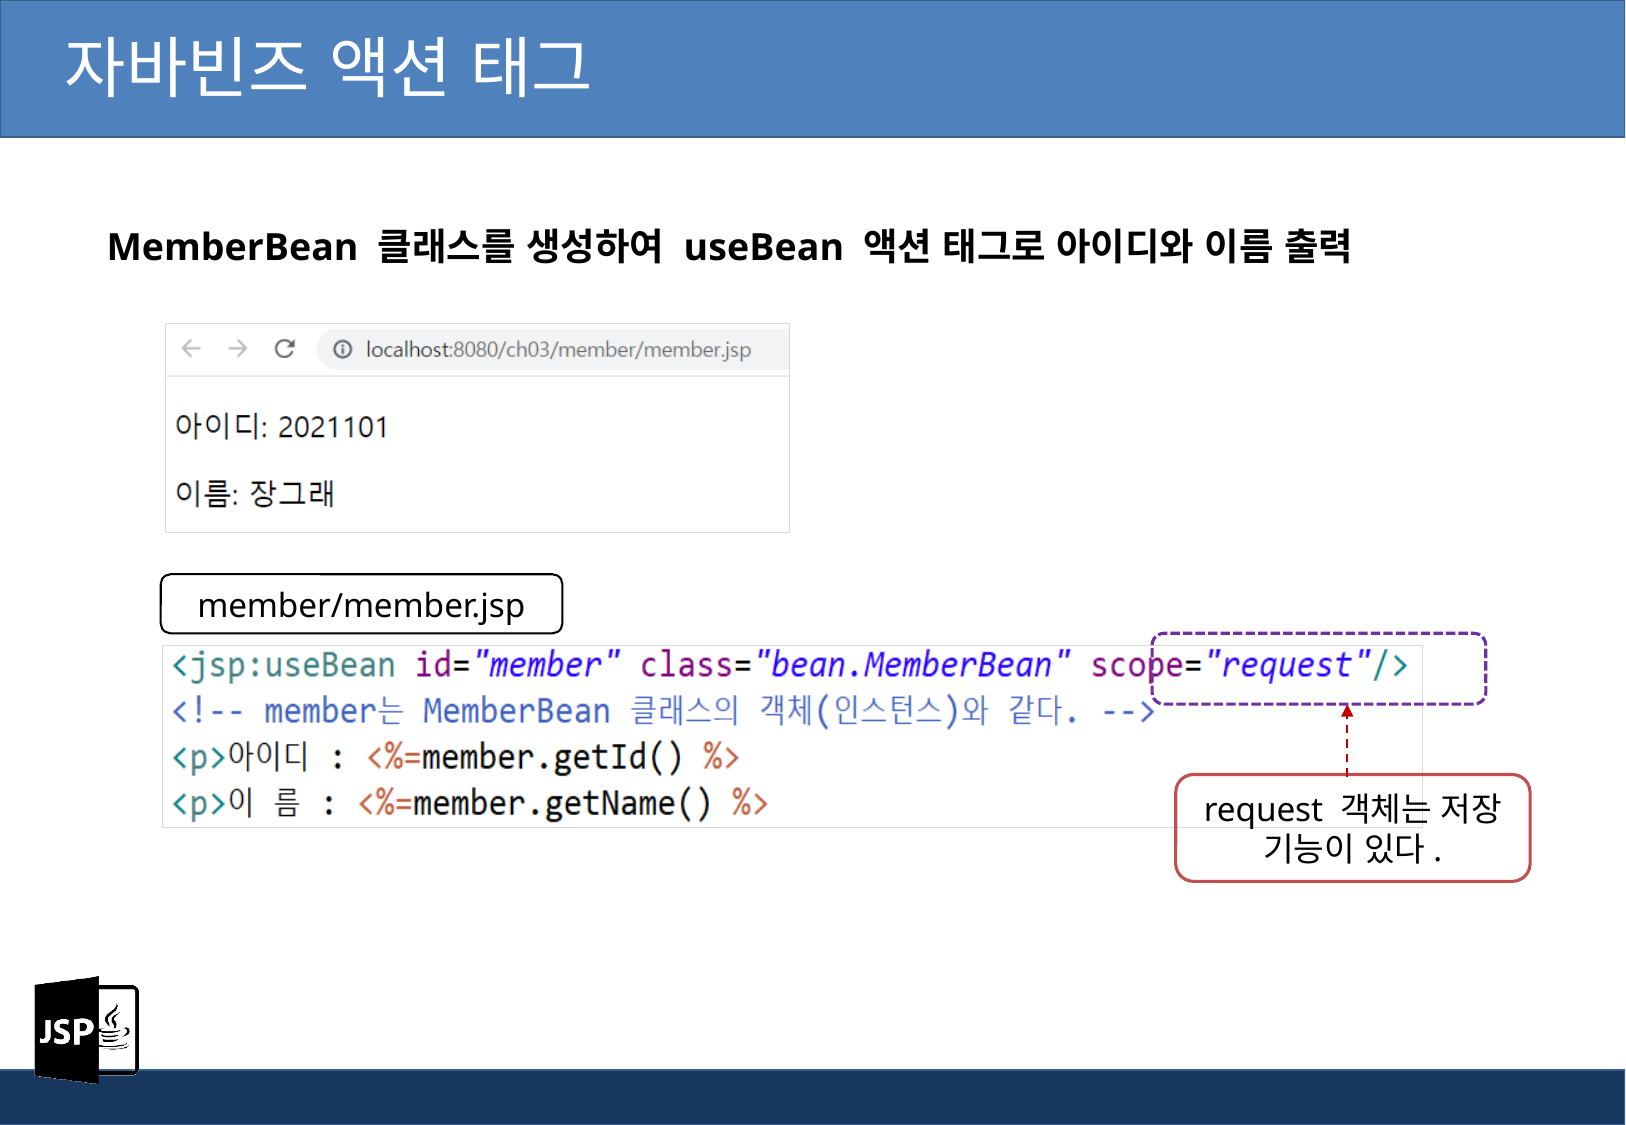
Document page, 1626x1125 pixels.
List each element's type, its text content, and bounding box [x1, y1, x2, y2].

text_box request 객체는 저장 기능이 있다. [1173, 772, 1533, 884]
picture [32, 976, 141, 1084]
text_box 자바빈즈 액션 태그 [0, 0, 1312, 136]
picture [165, 322, 790, 533]
picture [162, 644, 1424, 829]
text_box [1150, 631, 1488, 707]
text_box member/member.jsp [158, 572, 565, 636]
text_box MemberBean 클래스를 생성하여 useBean 액션 태그로 아이디와 이름 출력 [91, 192, 1593, 275]
